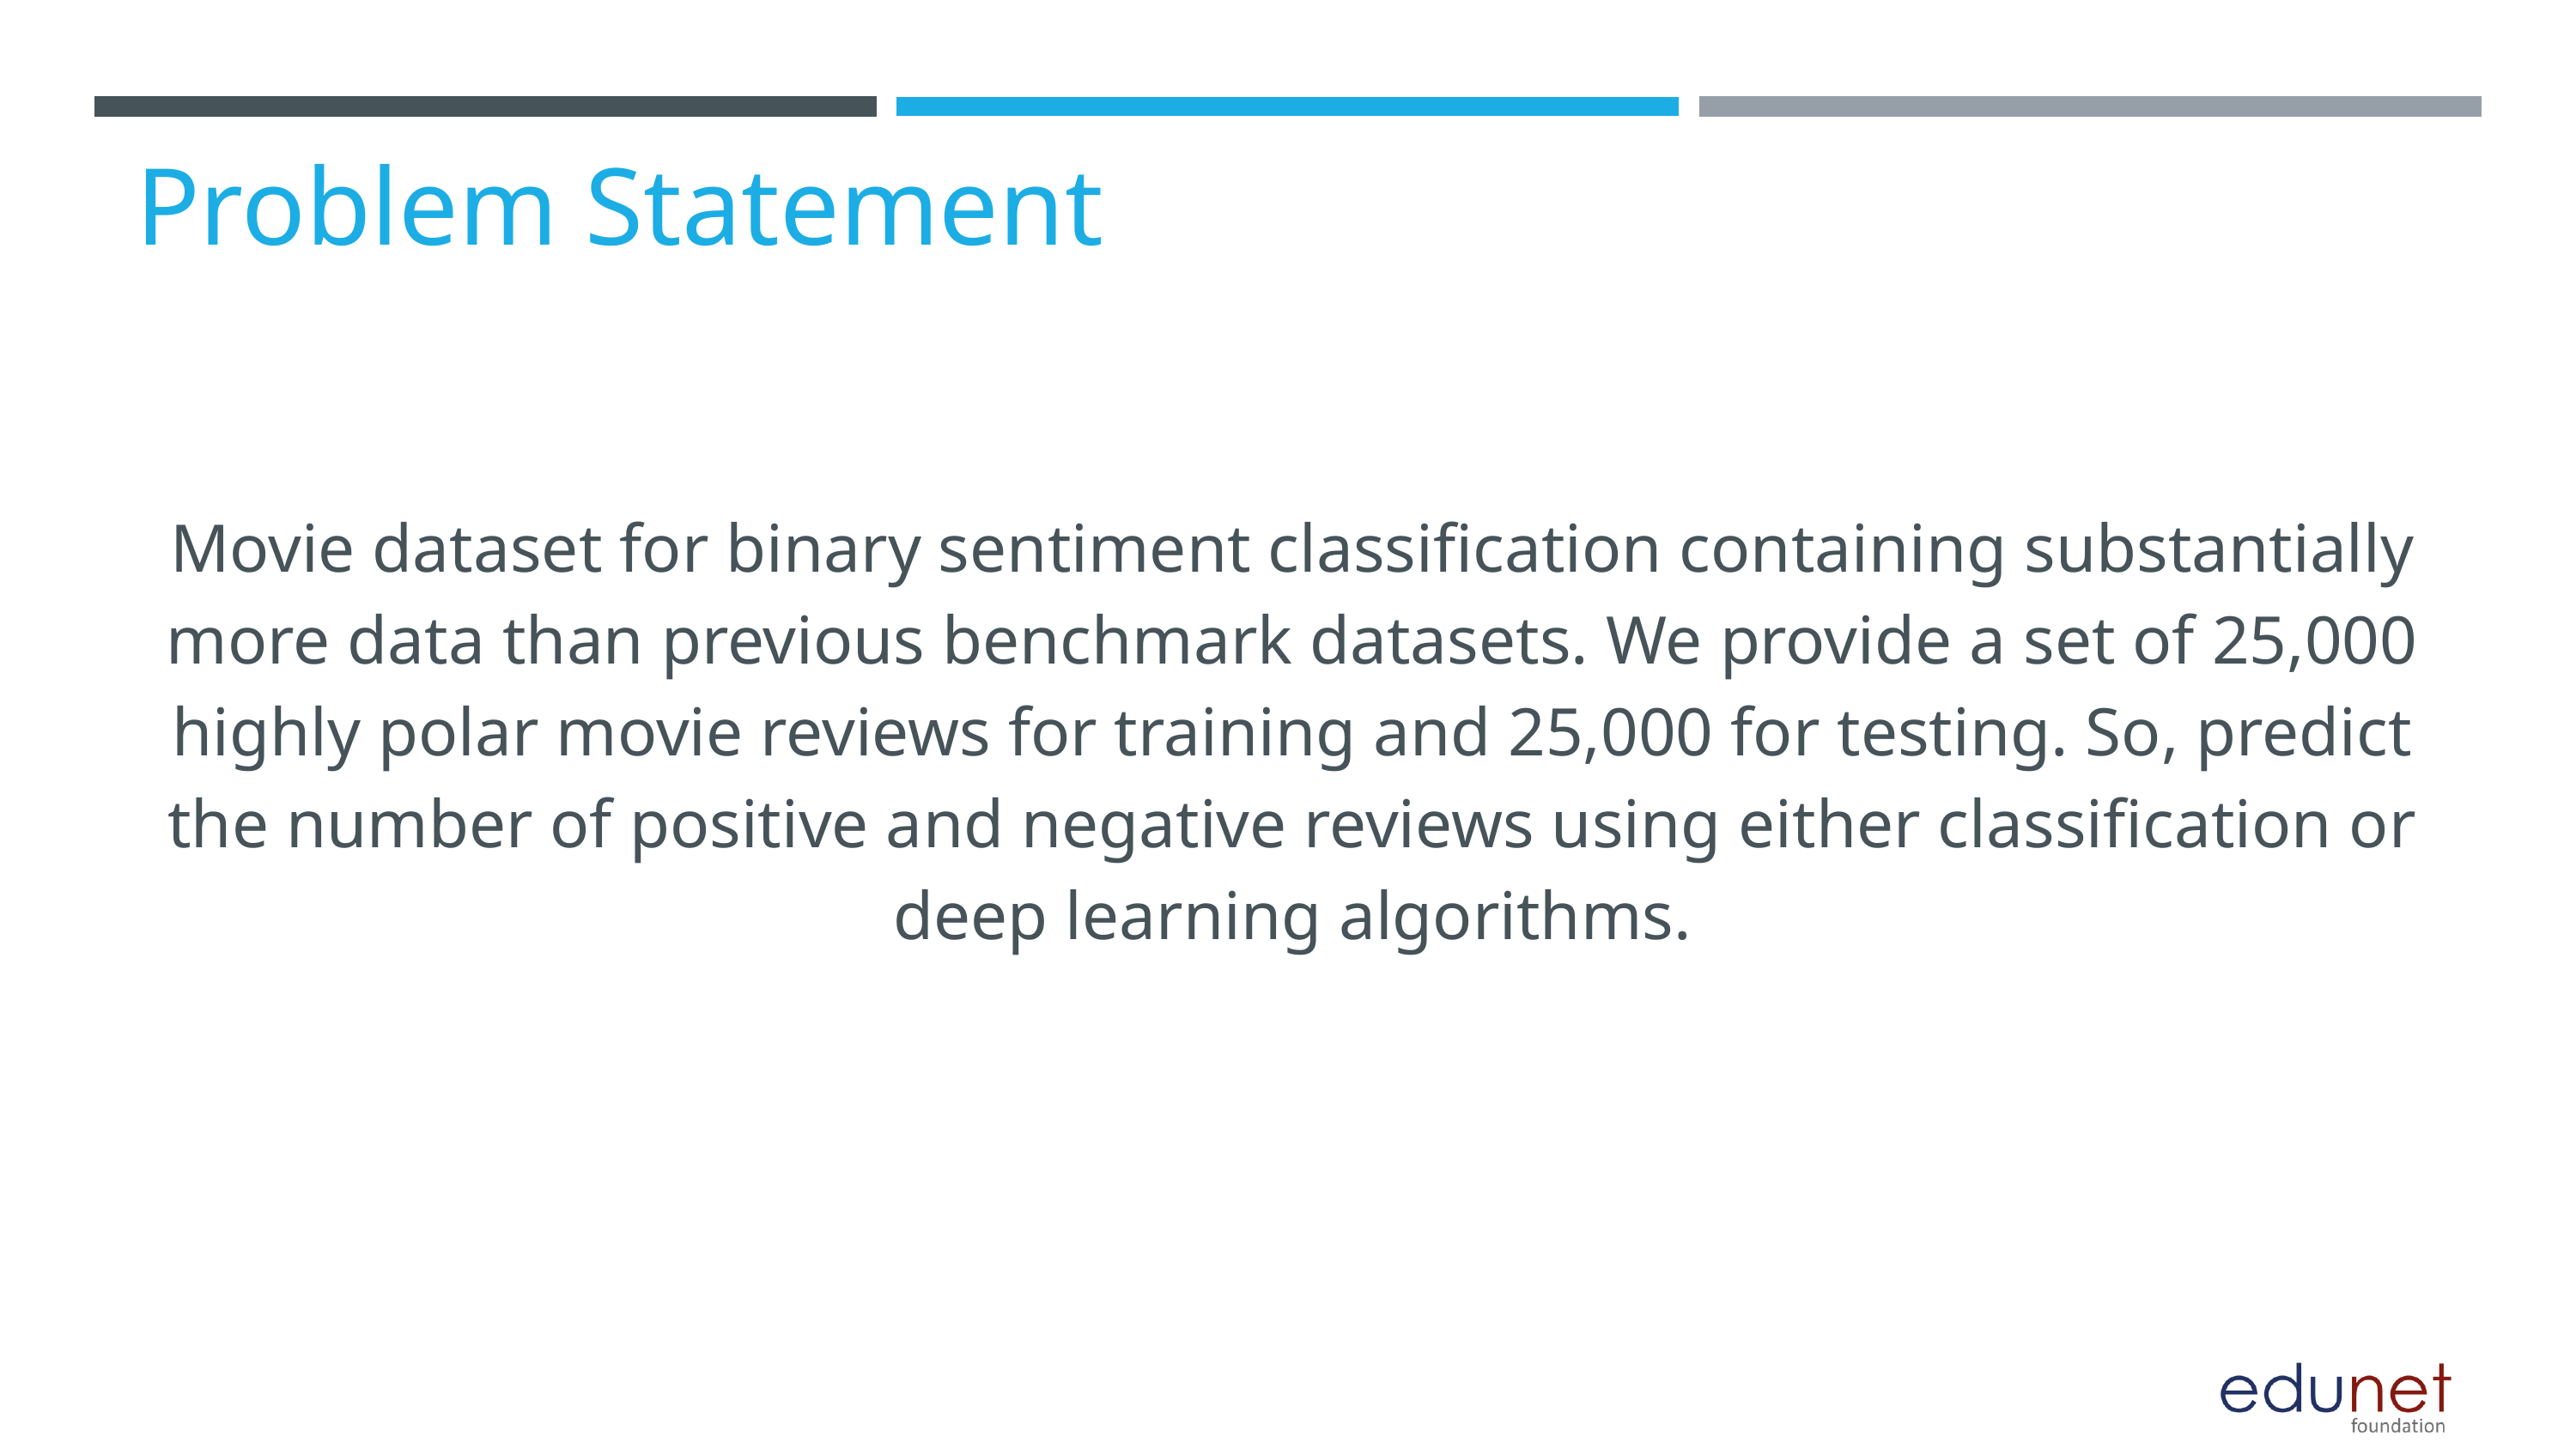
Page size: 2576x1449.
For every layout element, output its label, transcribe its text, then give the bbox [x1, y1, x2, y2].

text_box [2215, 1360, 2454, 1437]
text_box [896, 96, 1680, 117]
text_box Movie dataset for binary sentiment classification containing substantially more data than previous benchmark datasets. We provide a set of 25,000 highly polar movie reviews for training and 25,000 for testing. So, predict the number of positive and negative reviews using either classification or deep learning algorithms. [144, 493, 2440, 953]
text_box Problem Statement [136, 138, 2440, 266]
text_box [94, 96, 878, 118]
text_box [1698, 95, 2482, 118]
